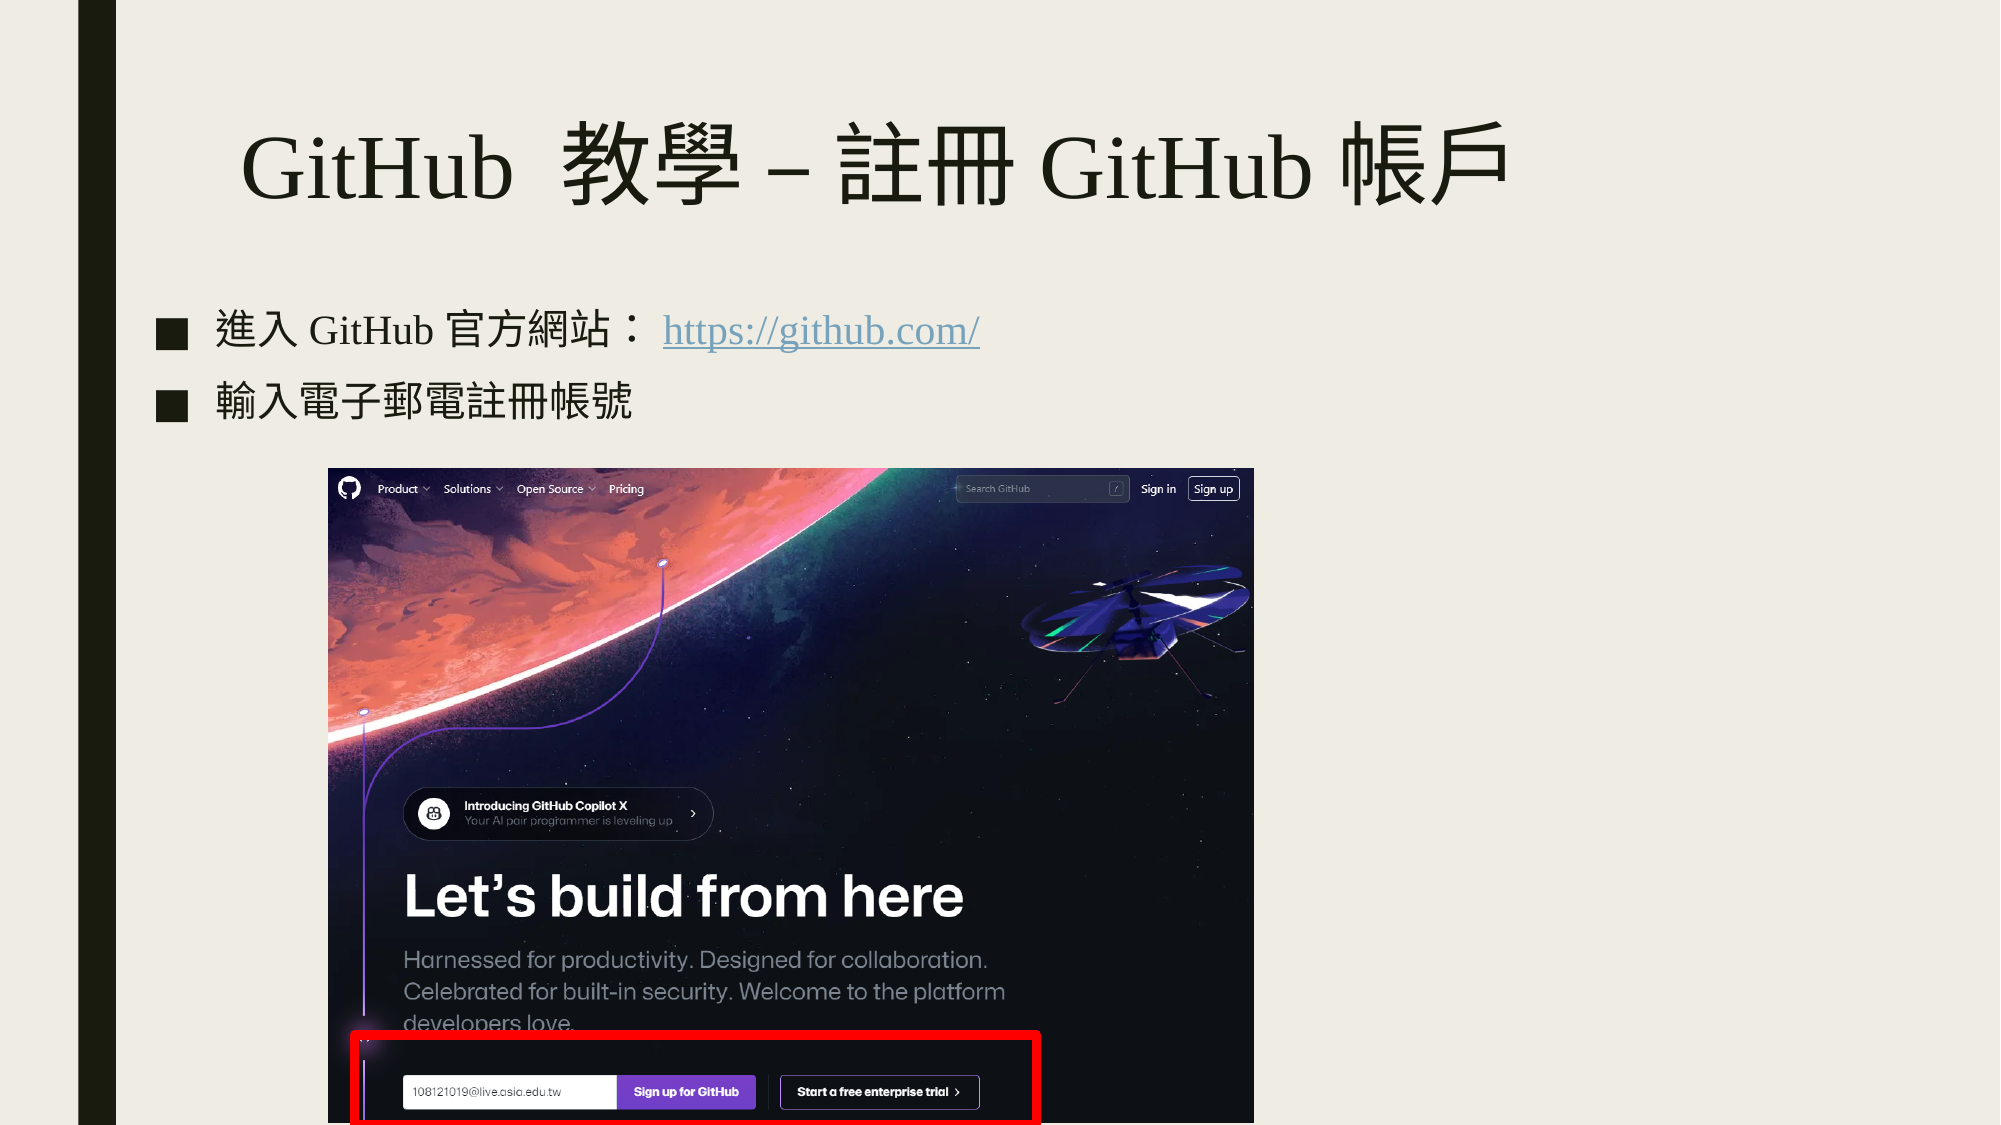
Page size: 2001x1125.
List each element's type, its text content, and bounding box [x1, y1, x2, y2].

title GitHub 教學 – 註冊GitHub帳戶 [225, 112, 1800, 299]
list 進入GitHub官方網站：https://github.com/ 輸入電子郵電註冊帳號 [137, 299, 1863, 517]
picture [327, 468, 1254, 1123]
